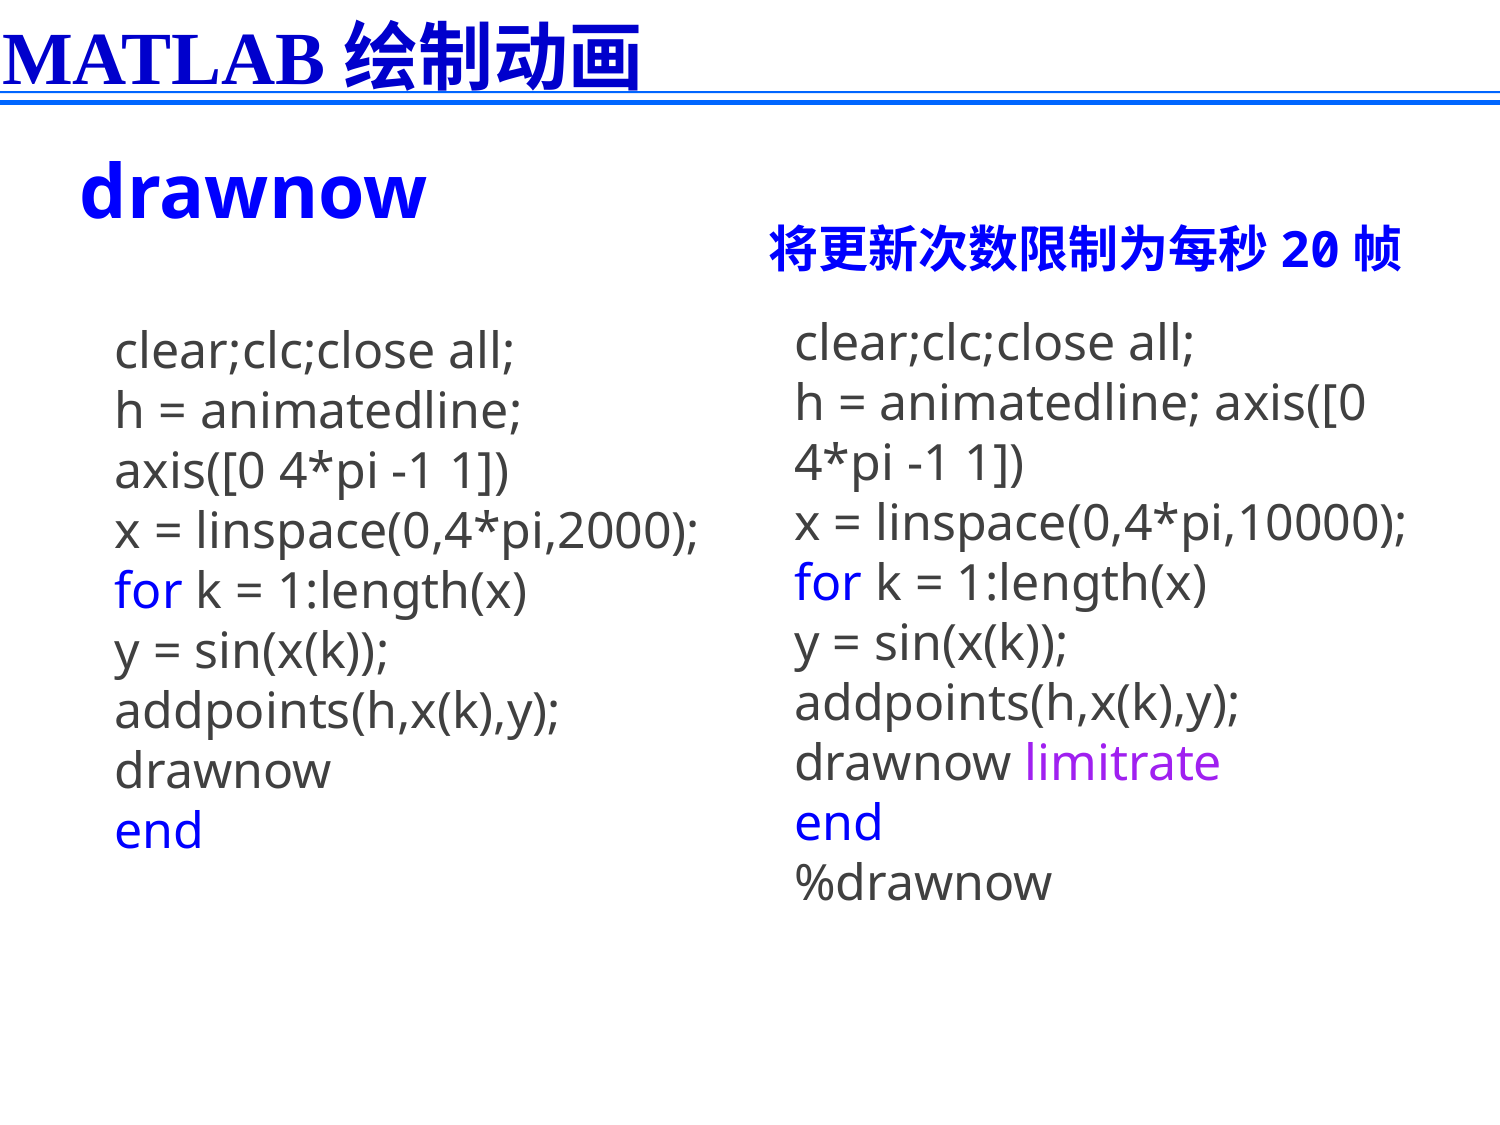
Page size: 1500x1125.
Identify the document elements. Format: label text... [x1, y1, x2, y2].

text_box 将更新次数限制为每秒20帧 [753, 210, 1417, 285]
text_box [0, 91, 1500, 103]
text_box clear;clc;close all; h = animatedline; axis([0 4*pi -1 1]) x = linspace(0,4*pi,10000); for k = 1:length(x) y = sin(x(k)); addpoints(h,x(k),y); drawnow limitrate end %drawnow [794, 310, 1412, 911]
text_box MATLAB绘制动画 [2, 9, 1500, 91]
text_box drawnow [65, 135, 463, 241]
text_box clear;clc;close all; h = animatedline; axis([0 4*pi -1 1]) x = linspace(0,4*pi,2000); for k = 1:length(x) y = sin(x(k)); addpoints(h,x(k),y); drawnow end [114, 318, 709, 859]
